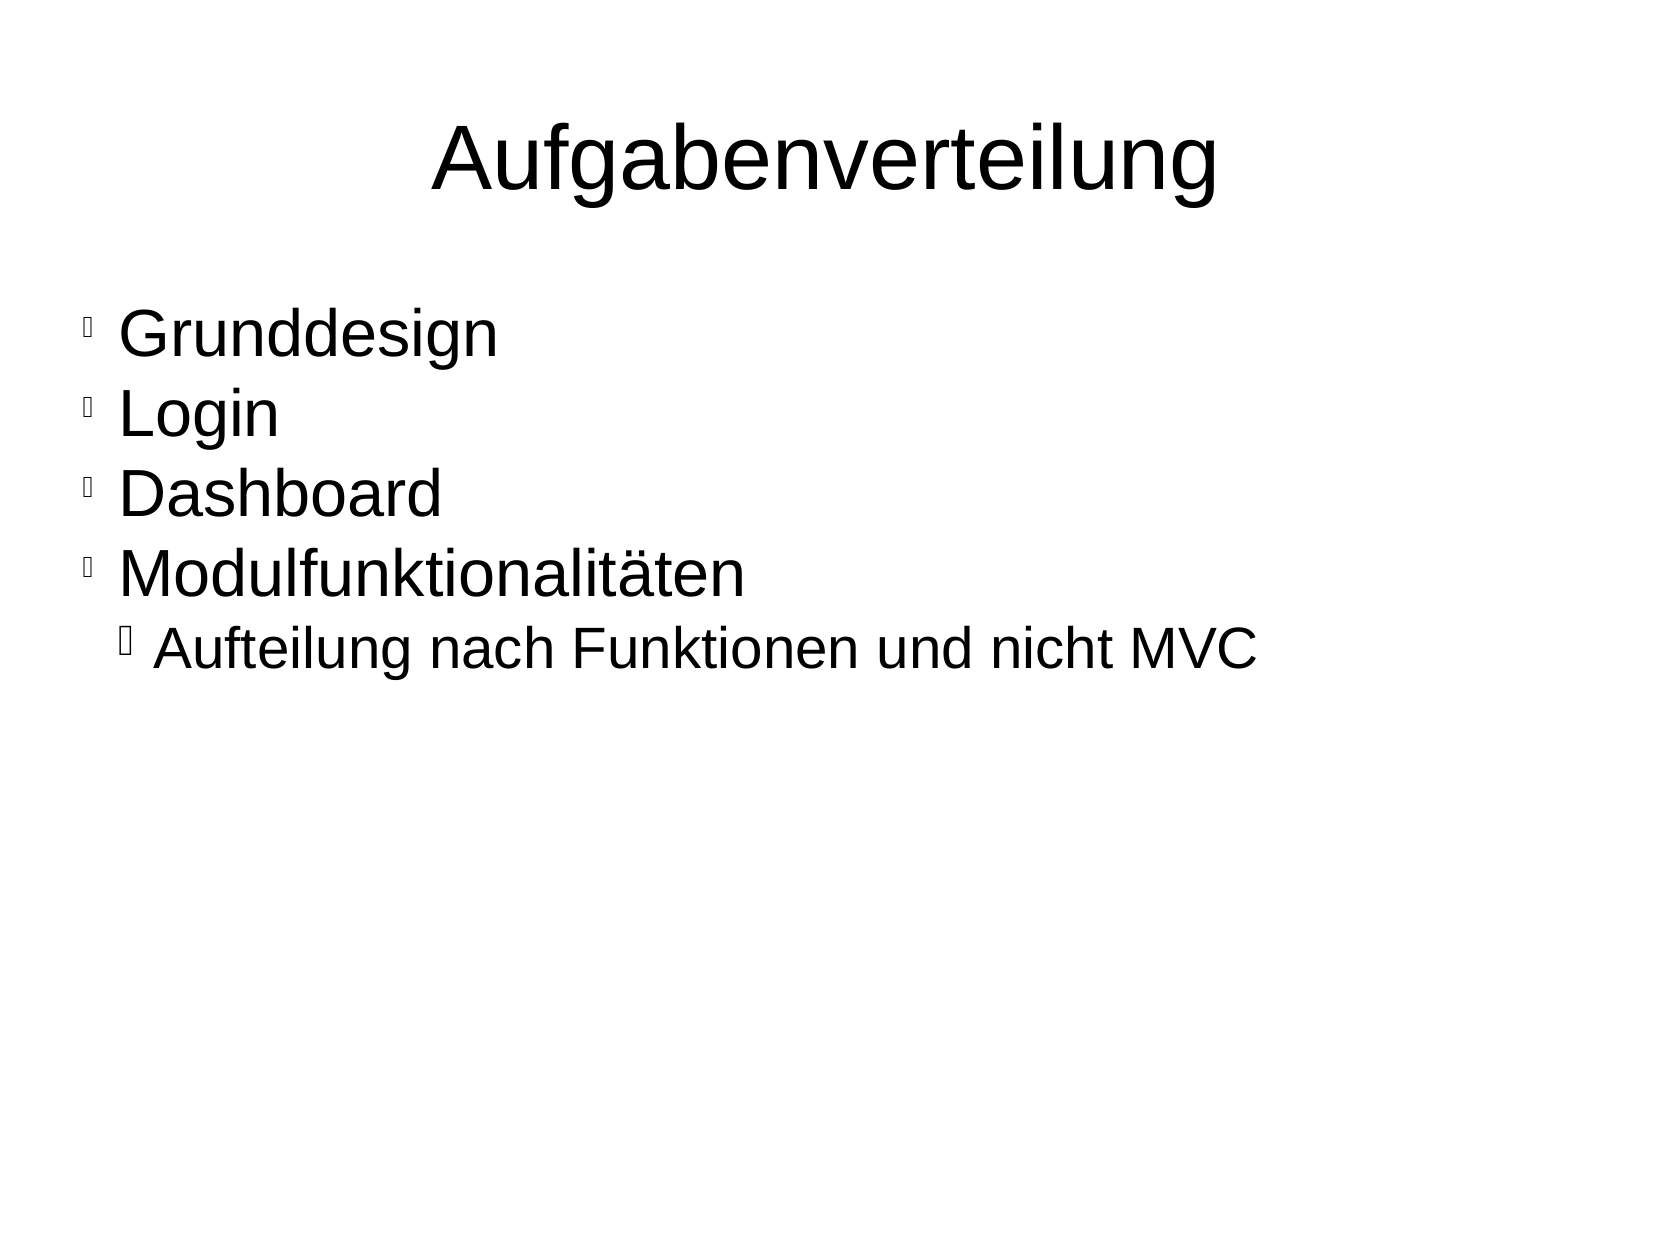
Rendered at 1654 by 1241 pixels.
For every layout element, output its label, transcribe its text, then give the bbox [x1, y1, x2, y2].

text_box Aufgabenverteilung [82, 49, 1571, 257]
text_box Grunddesign Login Dashboard Modulfunktionalitäten Aufteilung nach Funktionen und nicht MVC [82, 290, 1571, 1010]
